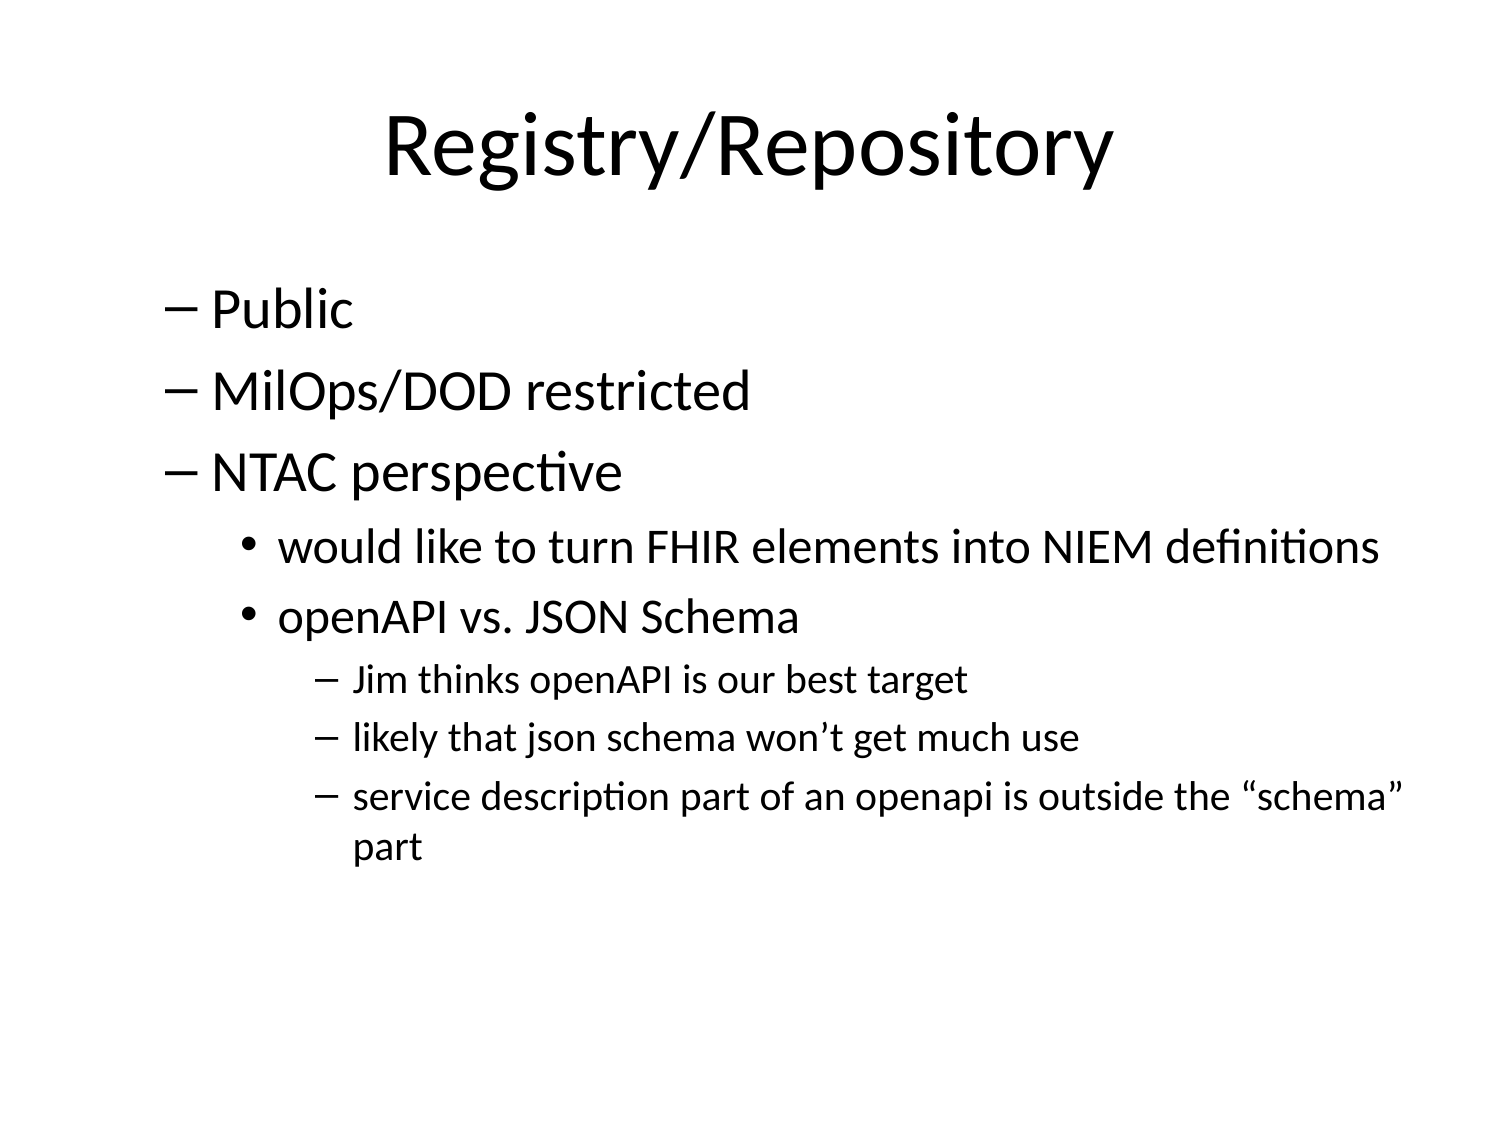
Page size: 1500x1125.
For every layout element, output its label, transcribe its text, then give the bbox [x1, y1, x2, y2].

list Public MilOps/DOD restricted NTAC perspective would like to turn FHIR elements into NIEM definitions openAPI vs. JSON Schema Jim thinks openAPI is our best target likely that json schema won’t get much use service description part of an openapi is outside the “schema” part [75, 262, 1425, 1005]
title Registry/Repository [75, 45, 1425, 233]
